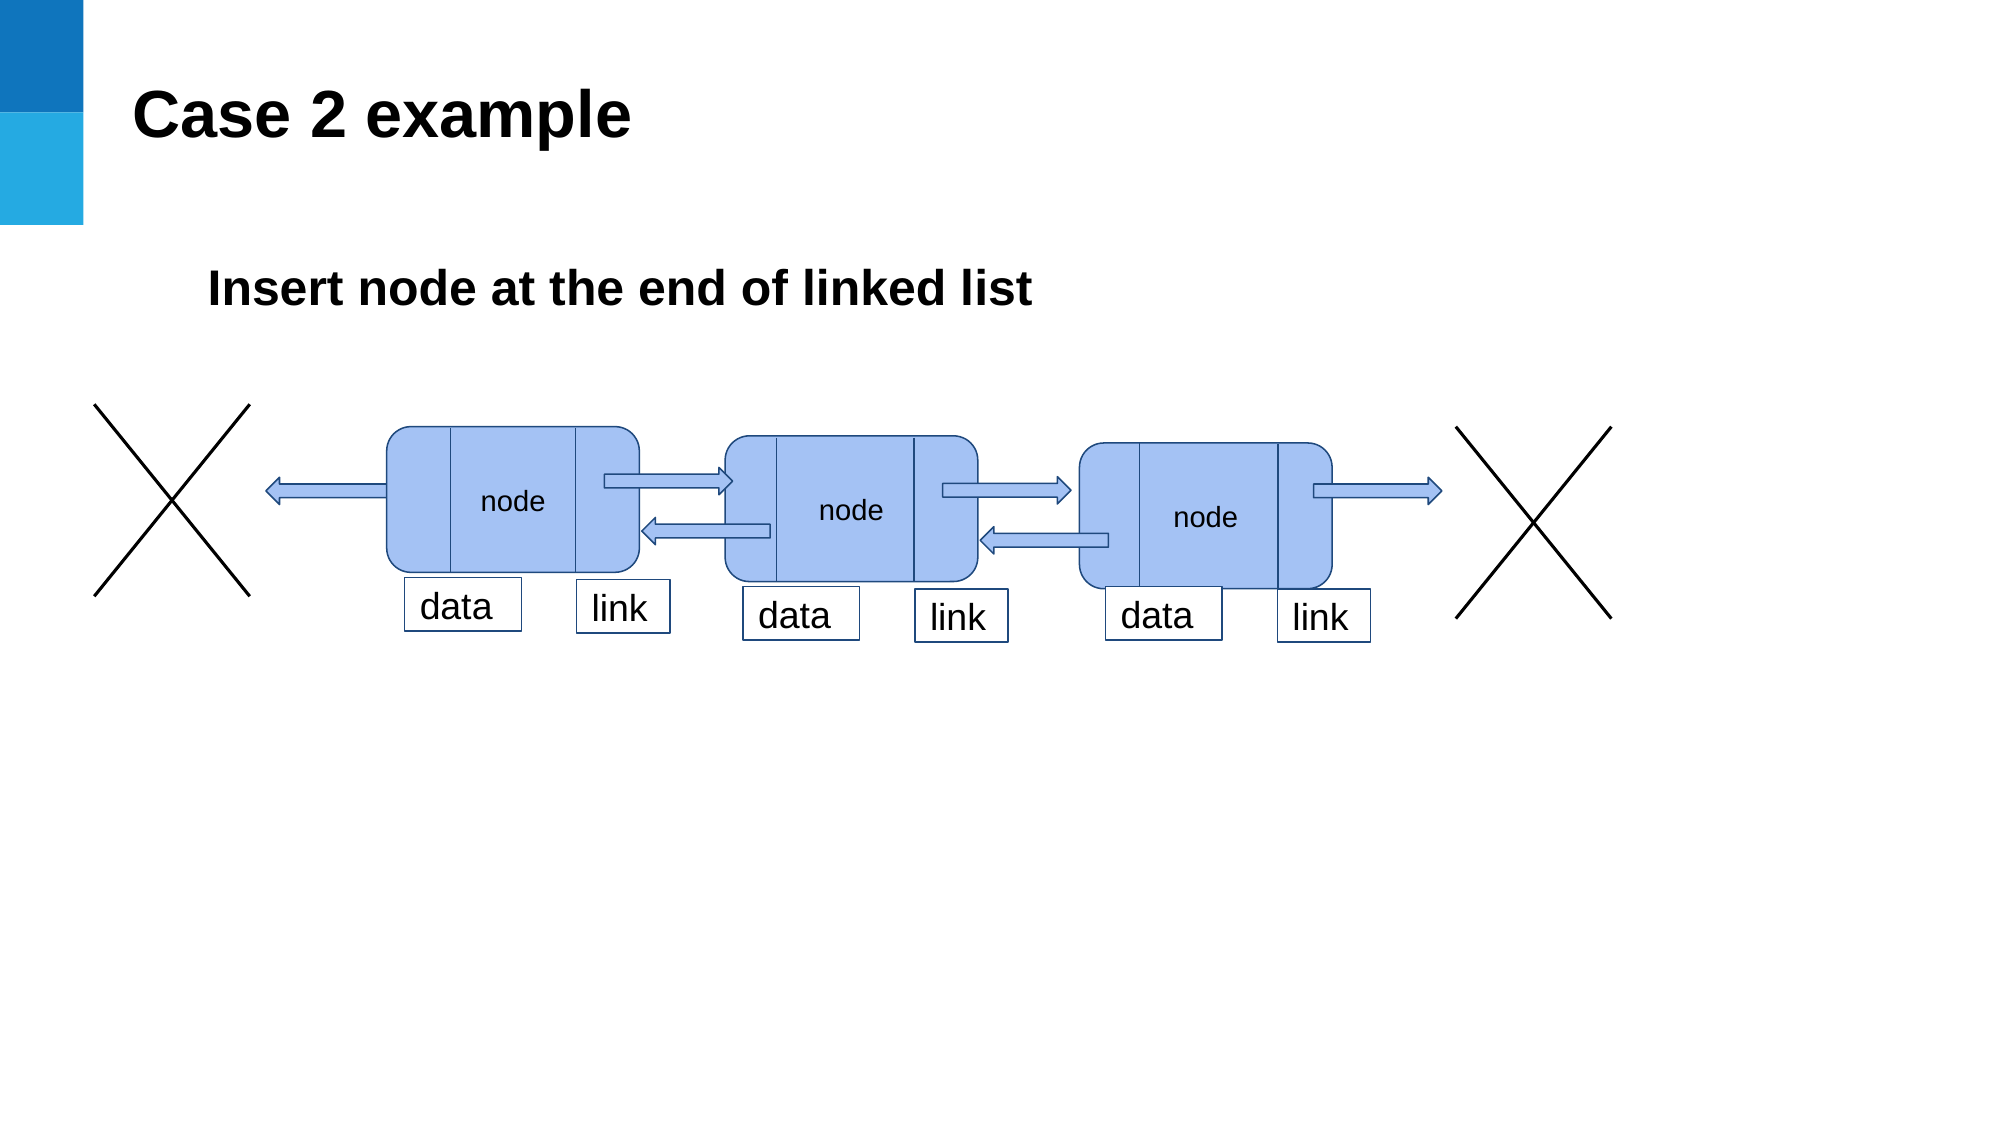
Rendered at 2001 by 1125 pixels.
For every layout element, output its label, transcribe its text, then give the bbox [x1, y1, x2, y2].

text_box data [743, 591, 860, 641]
text_box data [404, 582, 522, 631]
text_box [386, 426, 640, 573]
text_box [1455, 426, 1612, 619]
text_box [644, 467, 719, 495]
text_box [983, 526, 1109, 554]
text_box link [576, 579, 670, 633]
text_box node [1079, 442, 1139, 589]
text_box Insert node at the end of linked list [117, 240, 1640, 331]
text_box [724, 435, 979, 582]
text_box [644, 517, 719, 545]
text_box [93, 404, 250, 597]
text_box Case 2 example [117, 43, 1431, 179]
text_box link [1277, 588, 1371, 643]
text_box [265, 477, 381, 505]
text_box [1313, 477, 1442, 505]
text_box [983, 476, 1072, 504]
text_box data [1105, 586, 1223, 641]
text_box link [915, 588, 1009, 643]
text_box node [1140, 442, 1333, 589]
